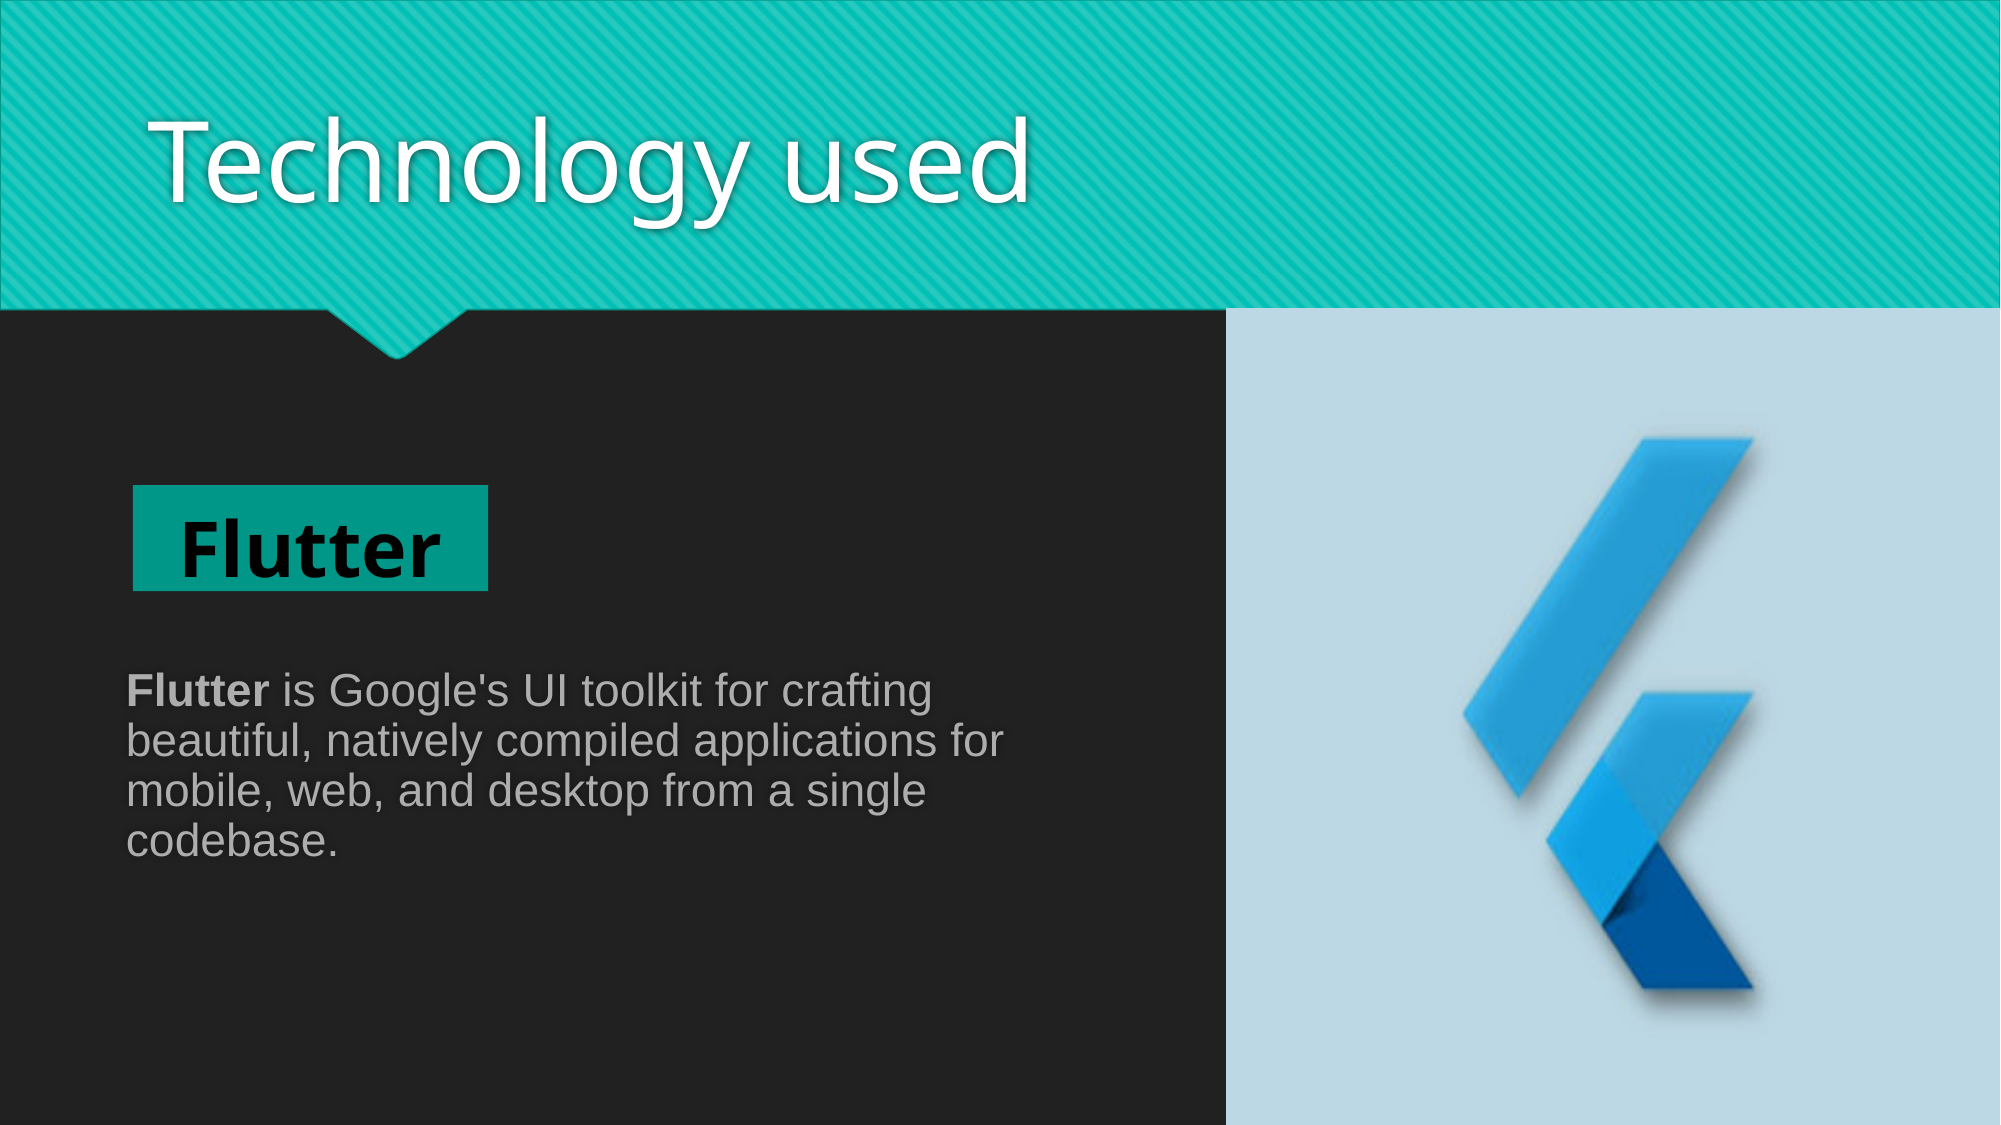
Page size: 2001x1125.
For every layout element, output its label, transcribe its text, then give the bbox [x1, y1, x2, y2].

text_box Flutter [132, 485, 489, 592]
list Flutter is Google's UI toolkit for crafting beautiful, natively compiled applications for mobile, web, and desktop from a single codebase. [110, 623, 1149, 1125]
title Technology used [132, 73, 1868, 233]
picture [1, 1, 2000, 1125]
